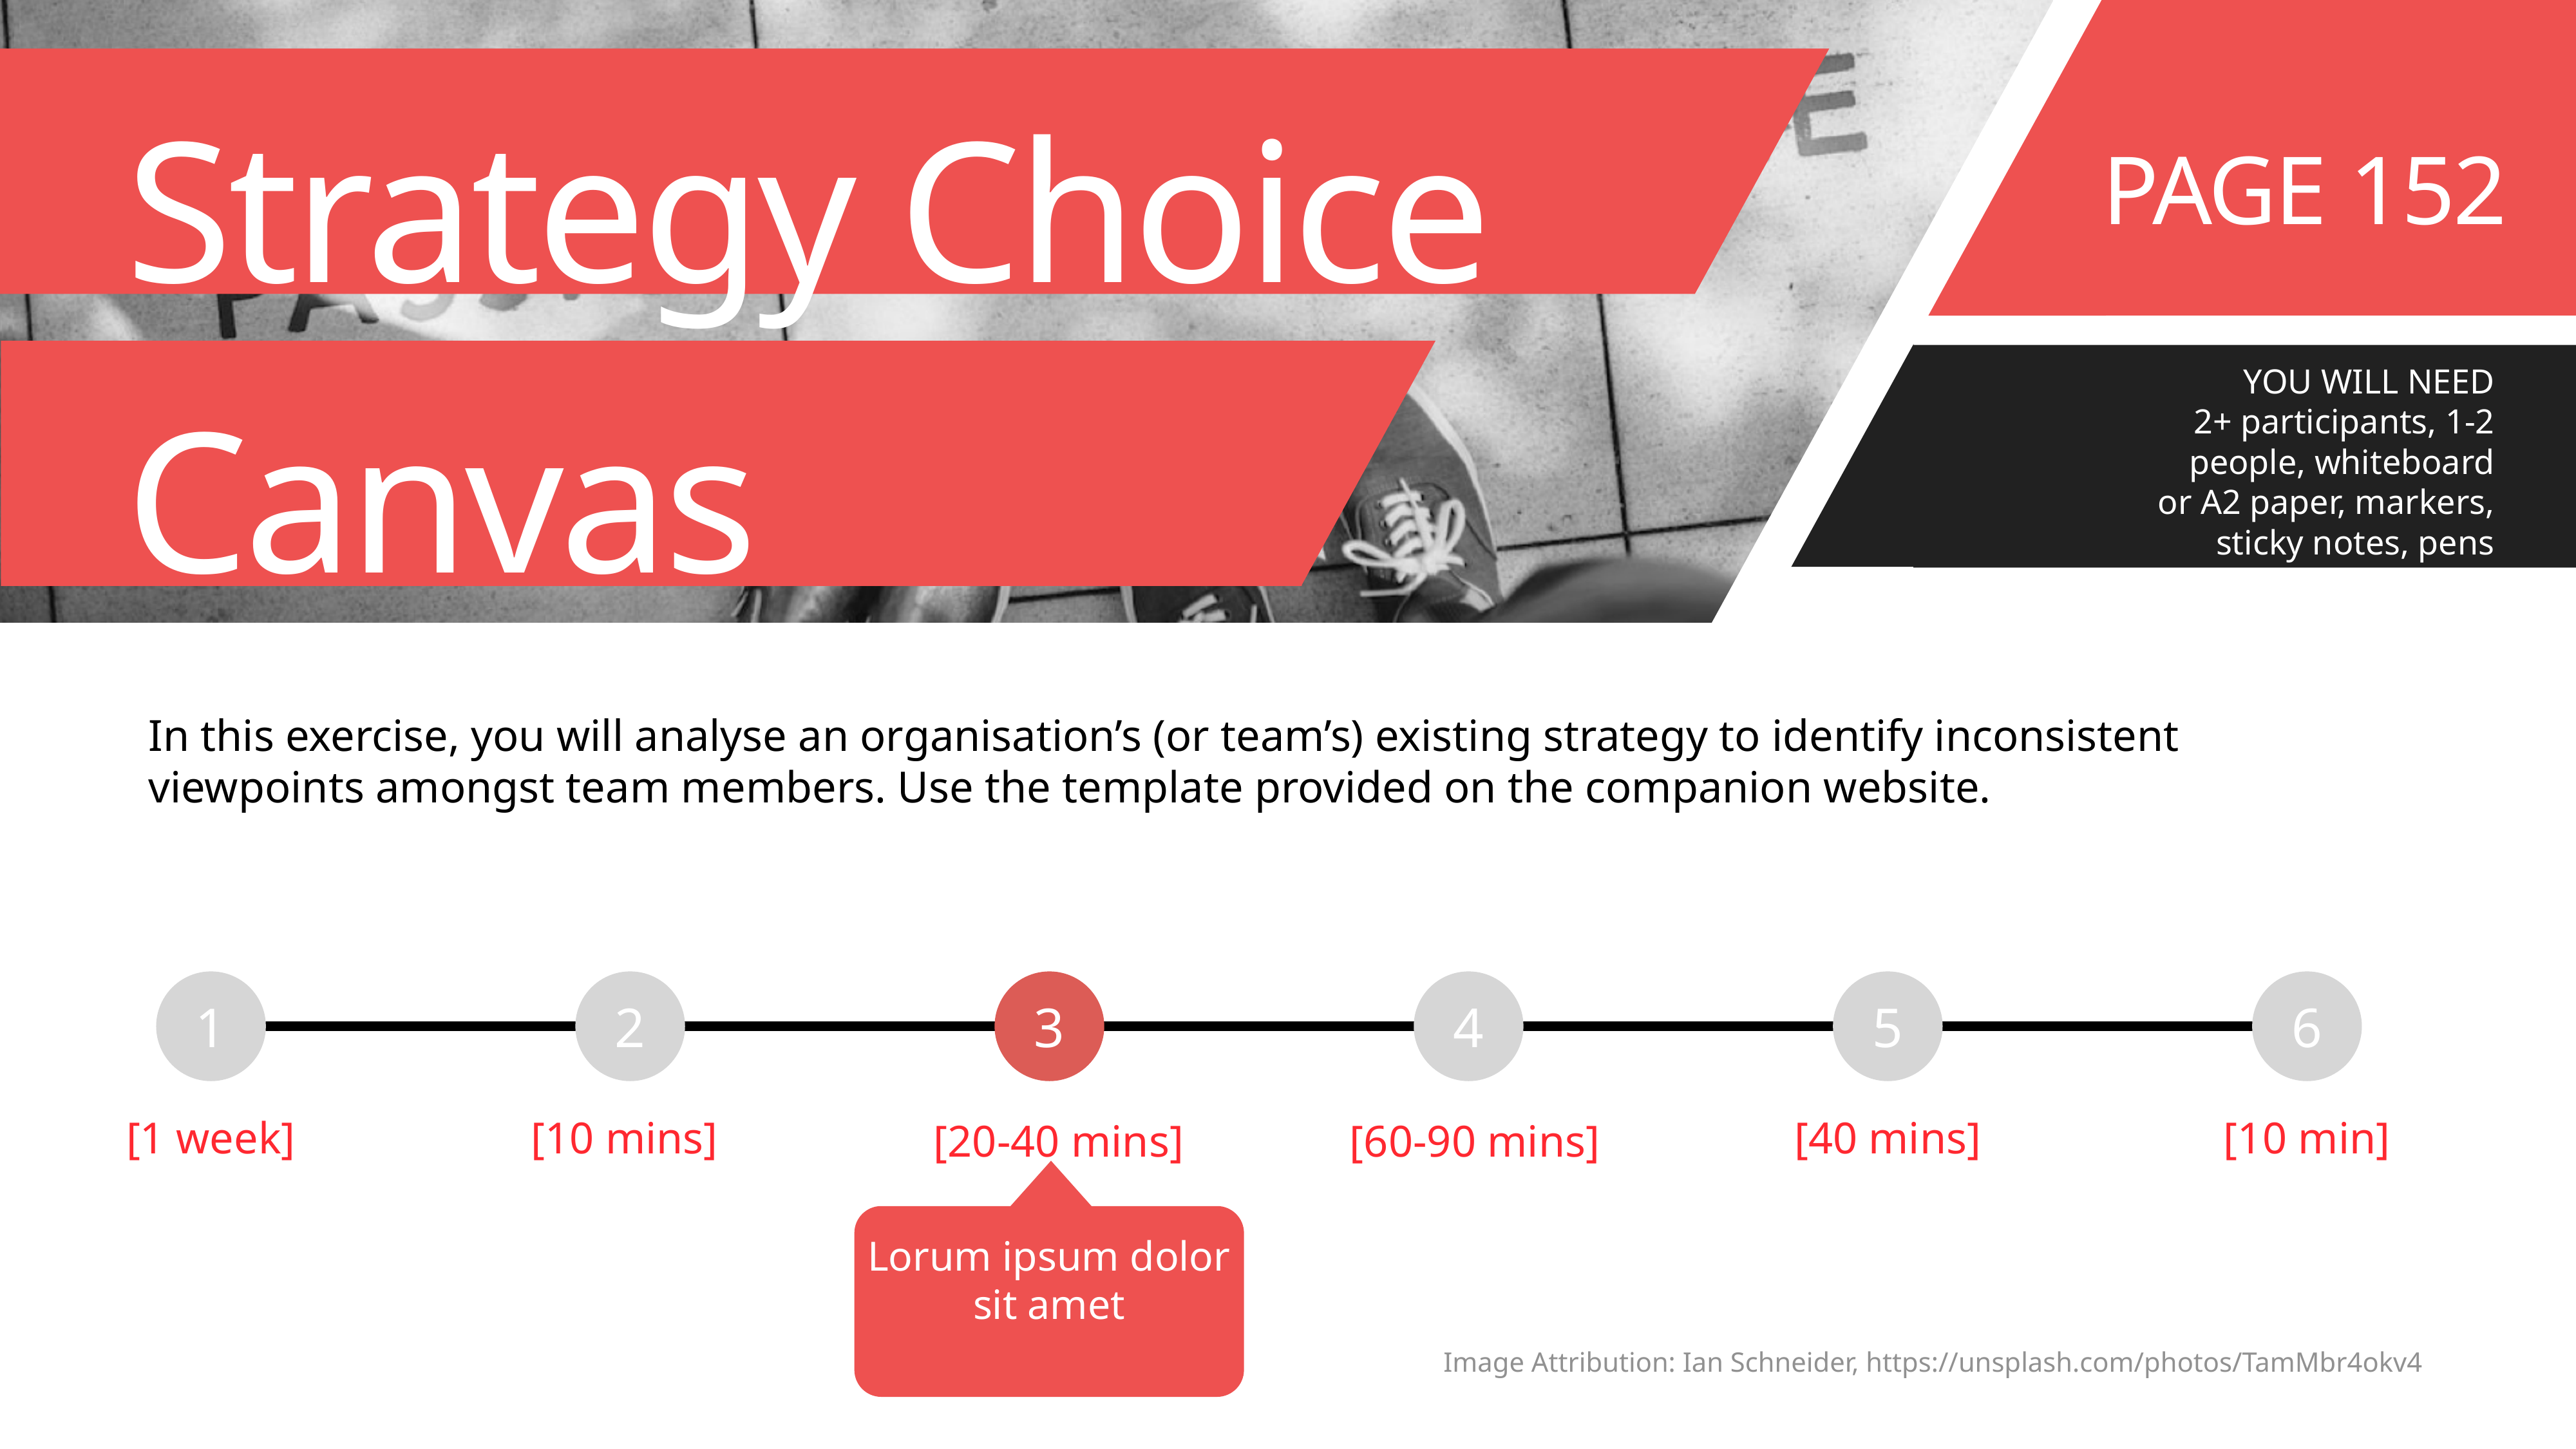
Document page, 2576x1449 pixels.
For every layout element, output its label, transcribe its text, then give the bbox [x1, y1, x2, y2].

text_box Image Attribution: Ian Schneider, https://unsplash.com/photos/TamMbr4okv4 [1435, 1337, 2576, 1385]
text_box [0, 0, 2576, 1081]
text_box [10 min] [2172, 1103, 2442, 1170]
text_box [40 mins] [1747, 1103, 2029, 1170]
text_box [1 week] [57, 1103, 365, 1170]
text_box [60-90 mins] [1325, 1106, 1636, 1173]
text_box [20-40 mins] [903, 1106, 1215, 1173]
text_box [10 mins] [518, 1103, 742, 1170]
text_box Lorum ipsum dolor sit amet [854, 1173, 1244, 1397]
